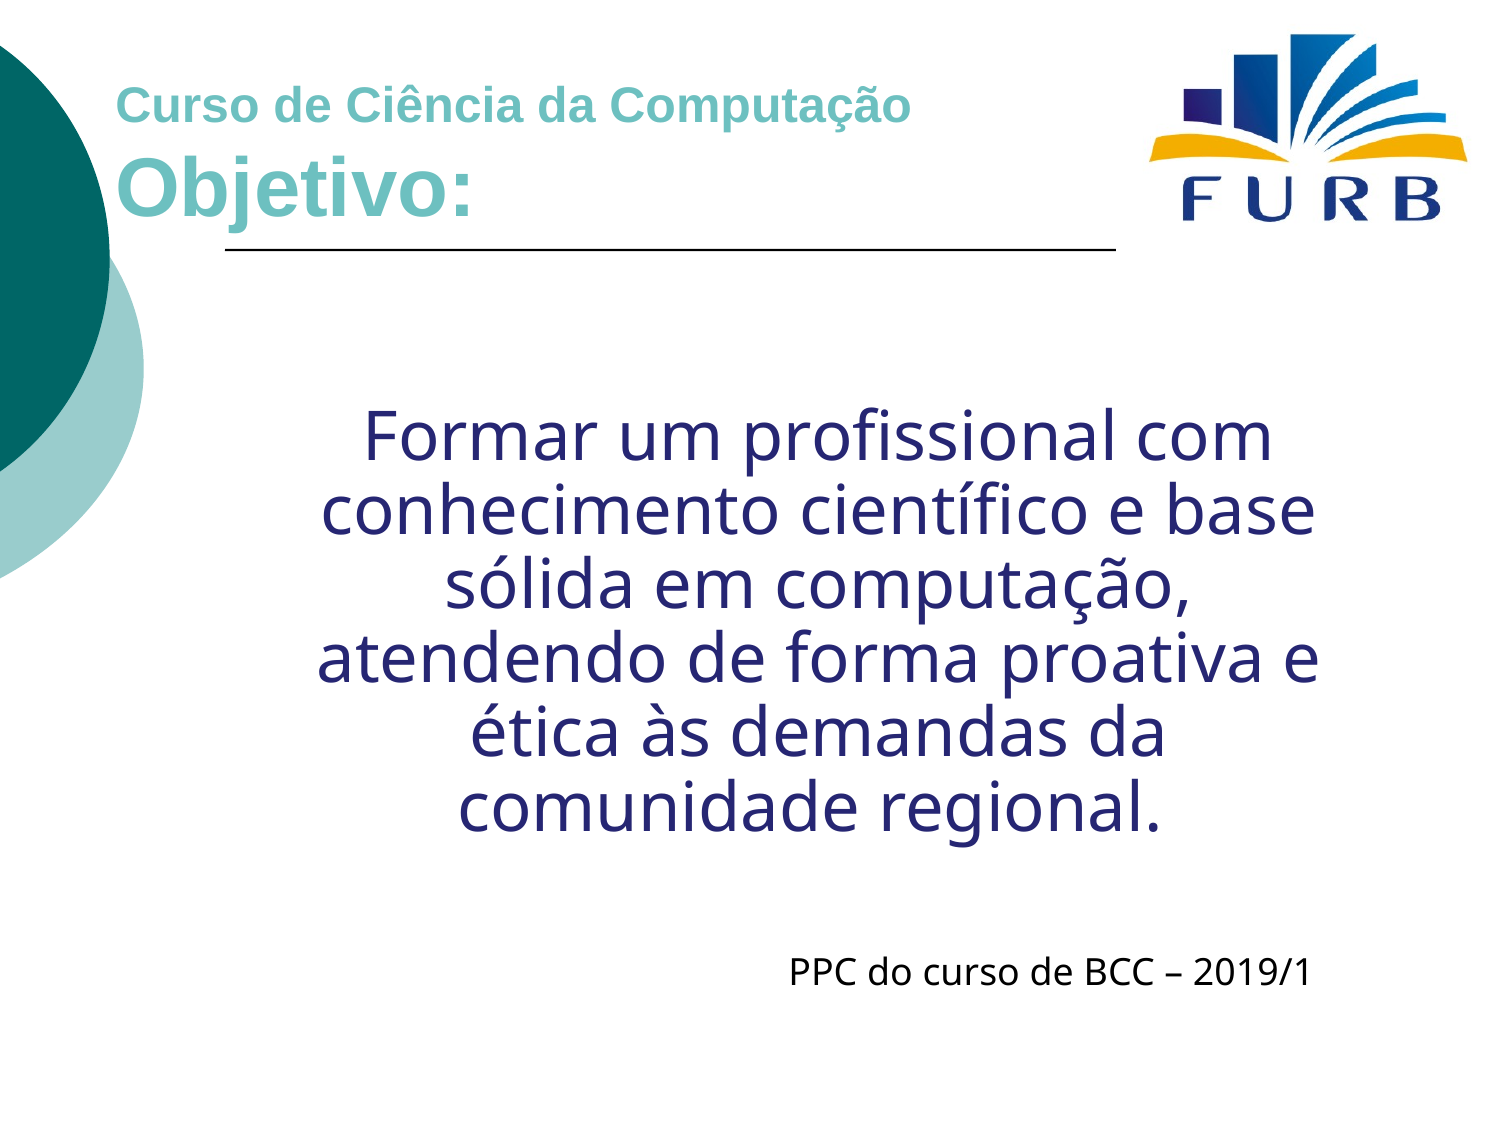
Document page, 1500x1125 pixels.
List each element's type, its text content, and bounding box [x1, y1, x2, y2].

list Formar um profissional com conhecimento científico e base sólida em computação, atendendo de forma proativa e ética às demandas da comunidade regional. [246, 393, 1392, 885]
text_box Curso de Ciência da Computação Objetivo: [100, 65, 928, 241]
picture [1116, 0, 1500, 280]
text_box PPC do curso de BCC – 2019/1 [773, 940, 1392, 1001]
